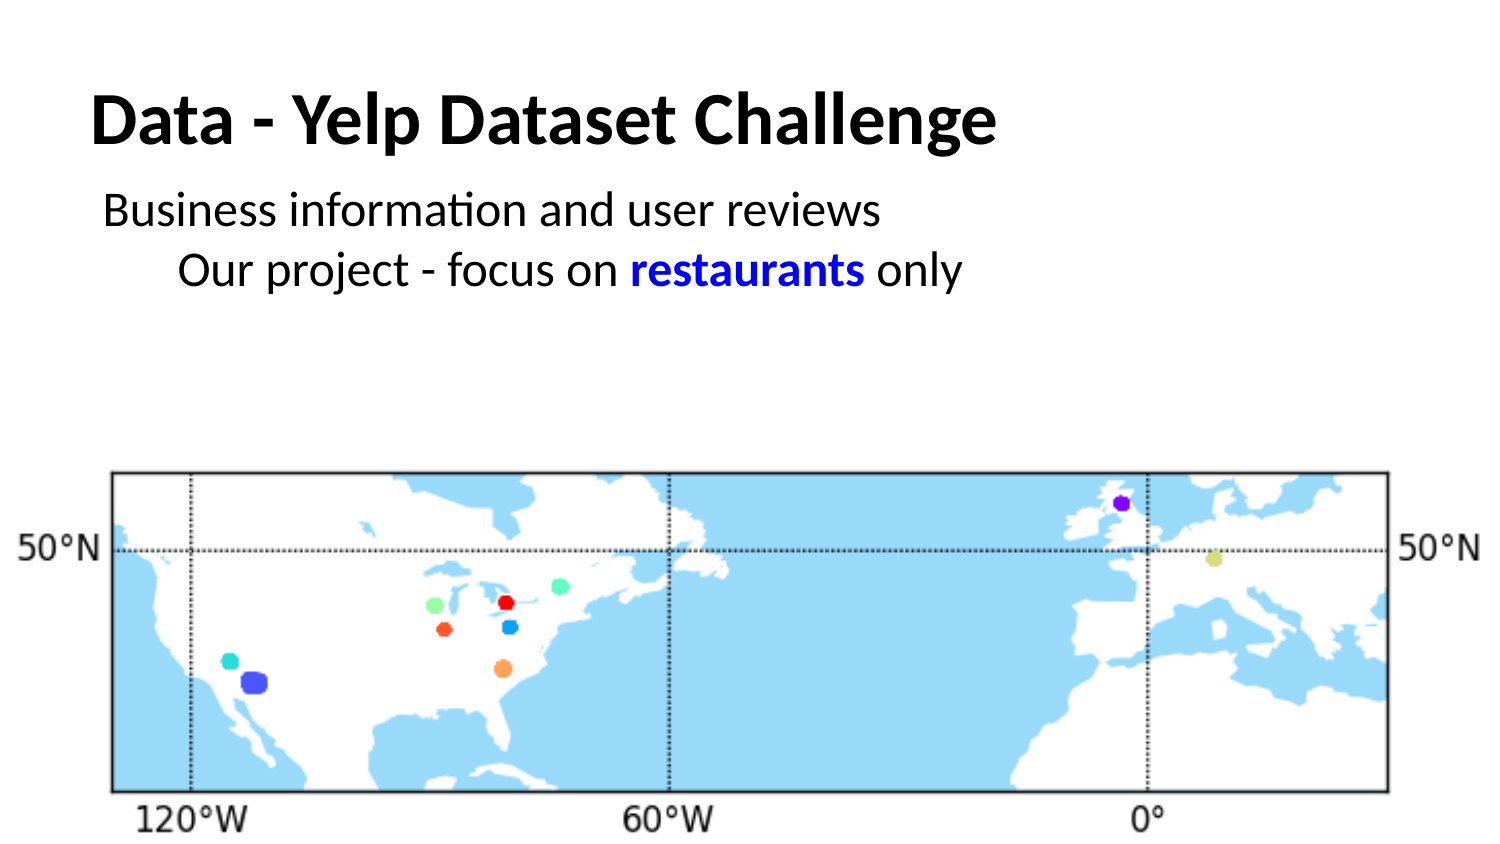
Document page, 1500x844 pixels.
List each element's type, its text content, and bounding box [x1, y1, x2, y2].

list Business information and user reviews Our project - focus on restaurants only [75, 161, 1097, 403]
picture [8, 465, 1500, 844]
title Data - Yelp Dataset Challenge [75, 33, 1425, 175]
